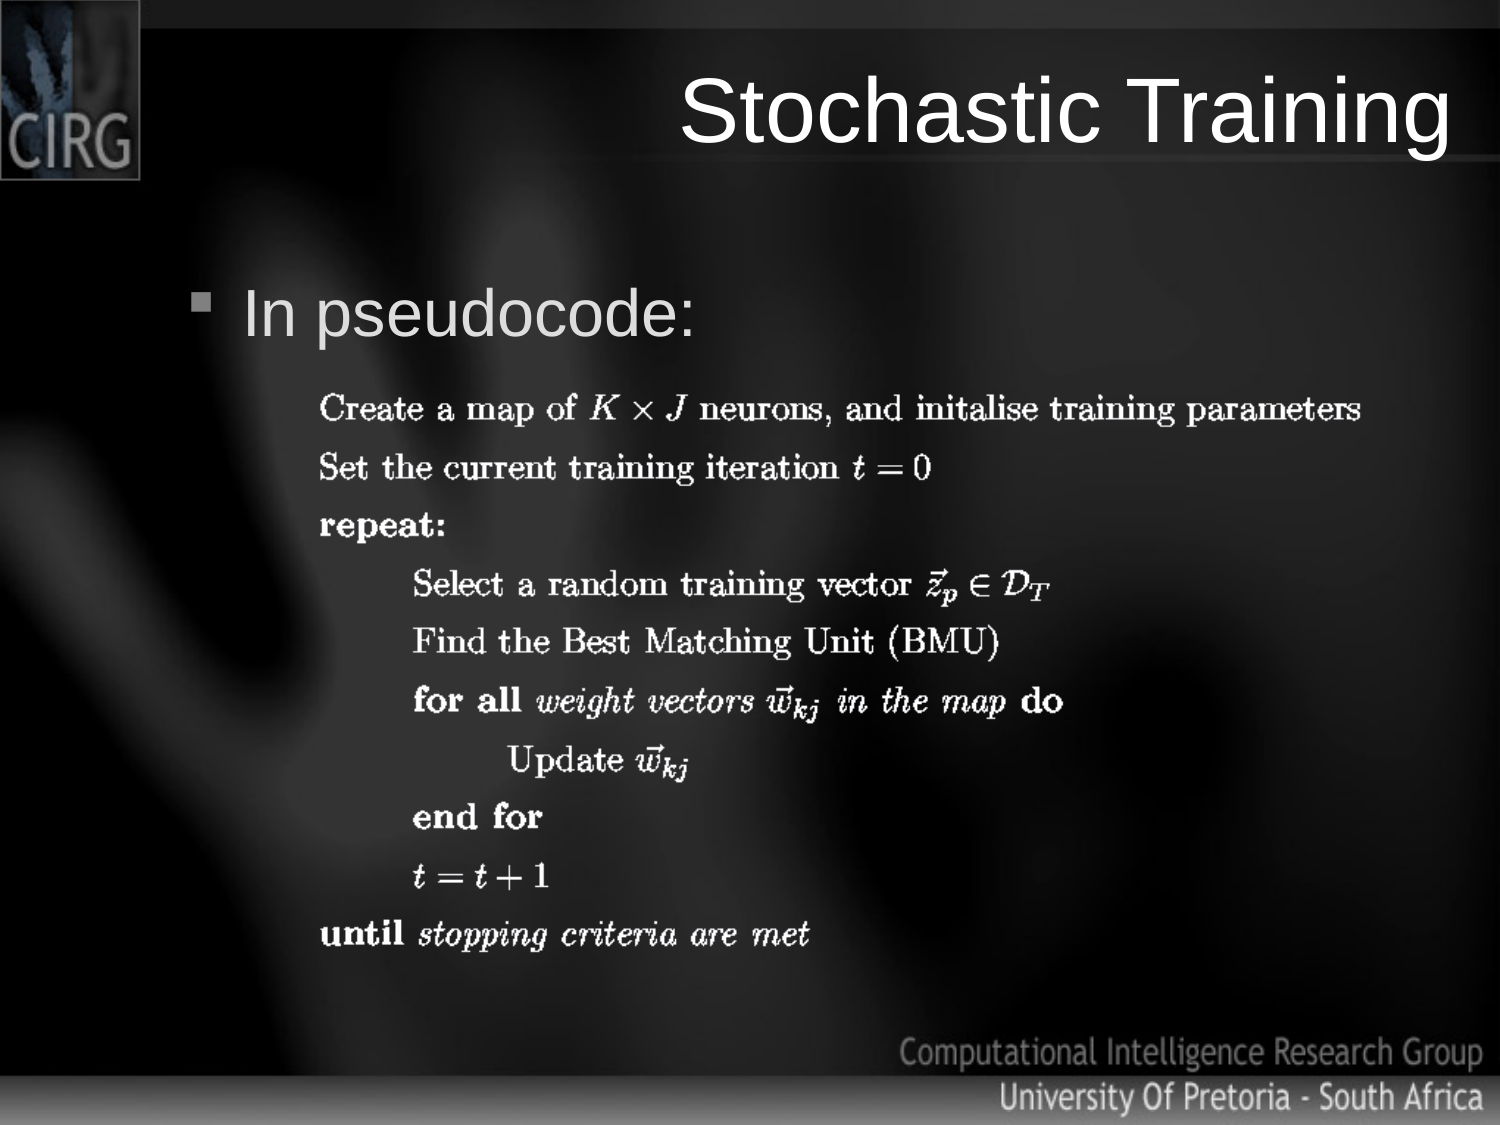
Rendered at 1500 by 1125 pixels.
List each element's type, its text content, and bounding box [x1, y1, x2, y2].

title Stochastic Training [171, 31, 1470, 182]
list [299, 374, 1401, 970]
list In pseudocode: [171, 262, 1475, 1004]
picture [0, 0, 1500, 1125]
